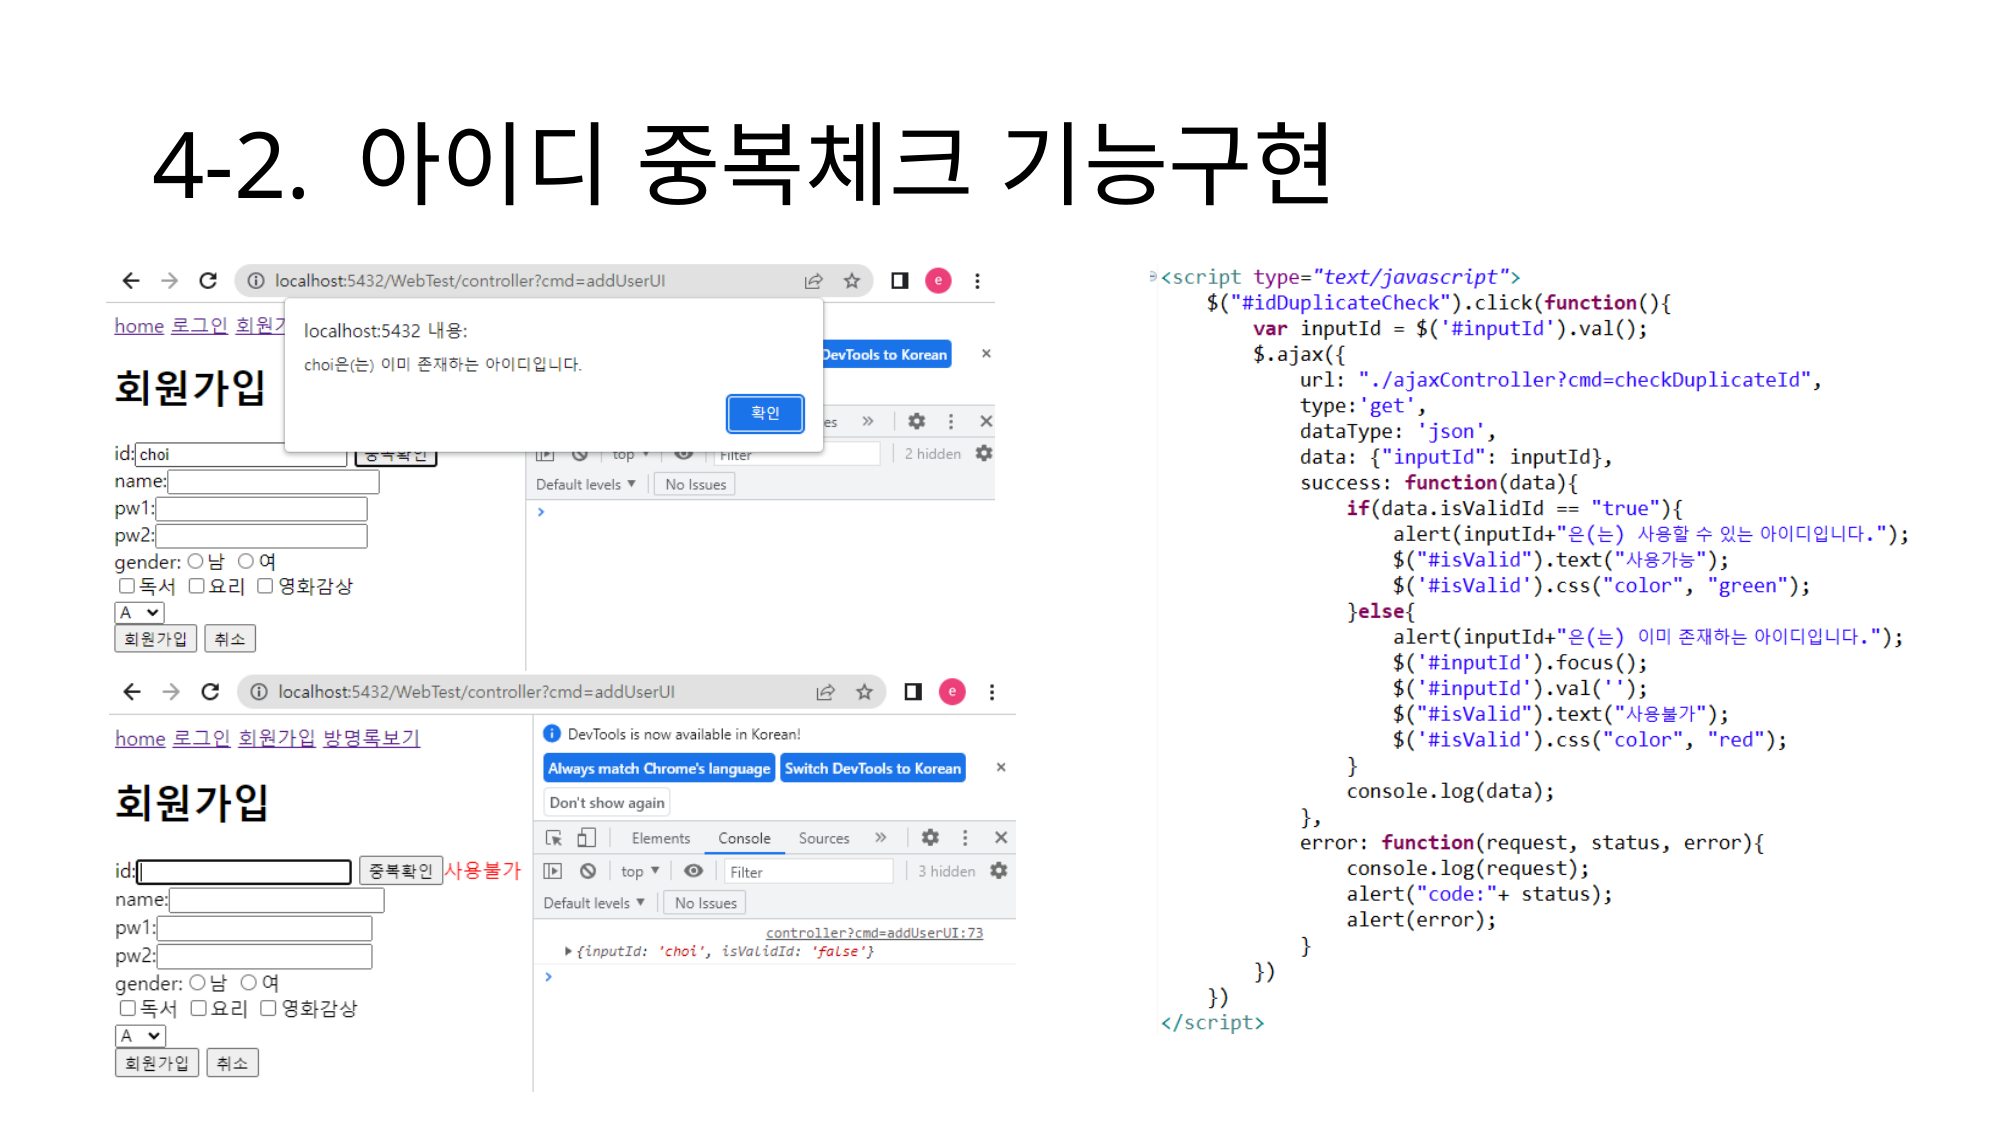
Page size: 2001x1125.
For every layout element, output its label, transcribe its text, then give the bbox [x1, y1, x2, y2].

picture [106, 263, 1016, 1092]
picture [1150, 264, 1927, 1034]
title 4-2. 아이디 중복체크 기능구현 [137, 59, 1863, 278]
